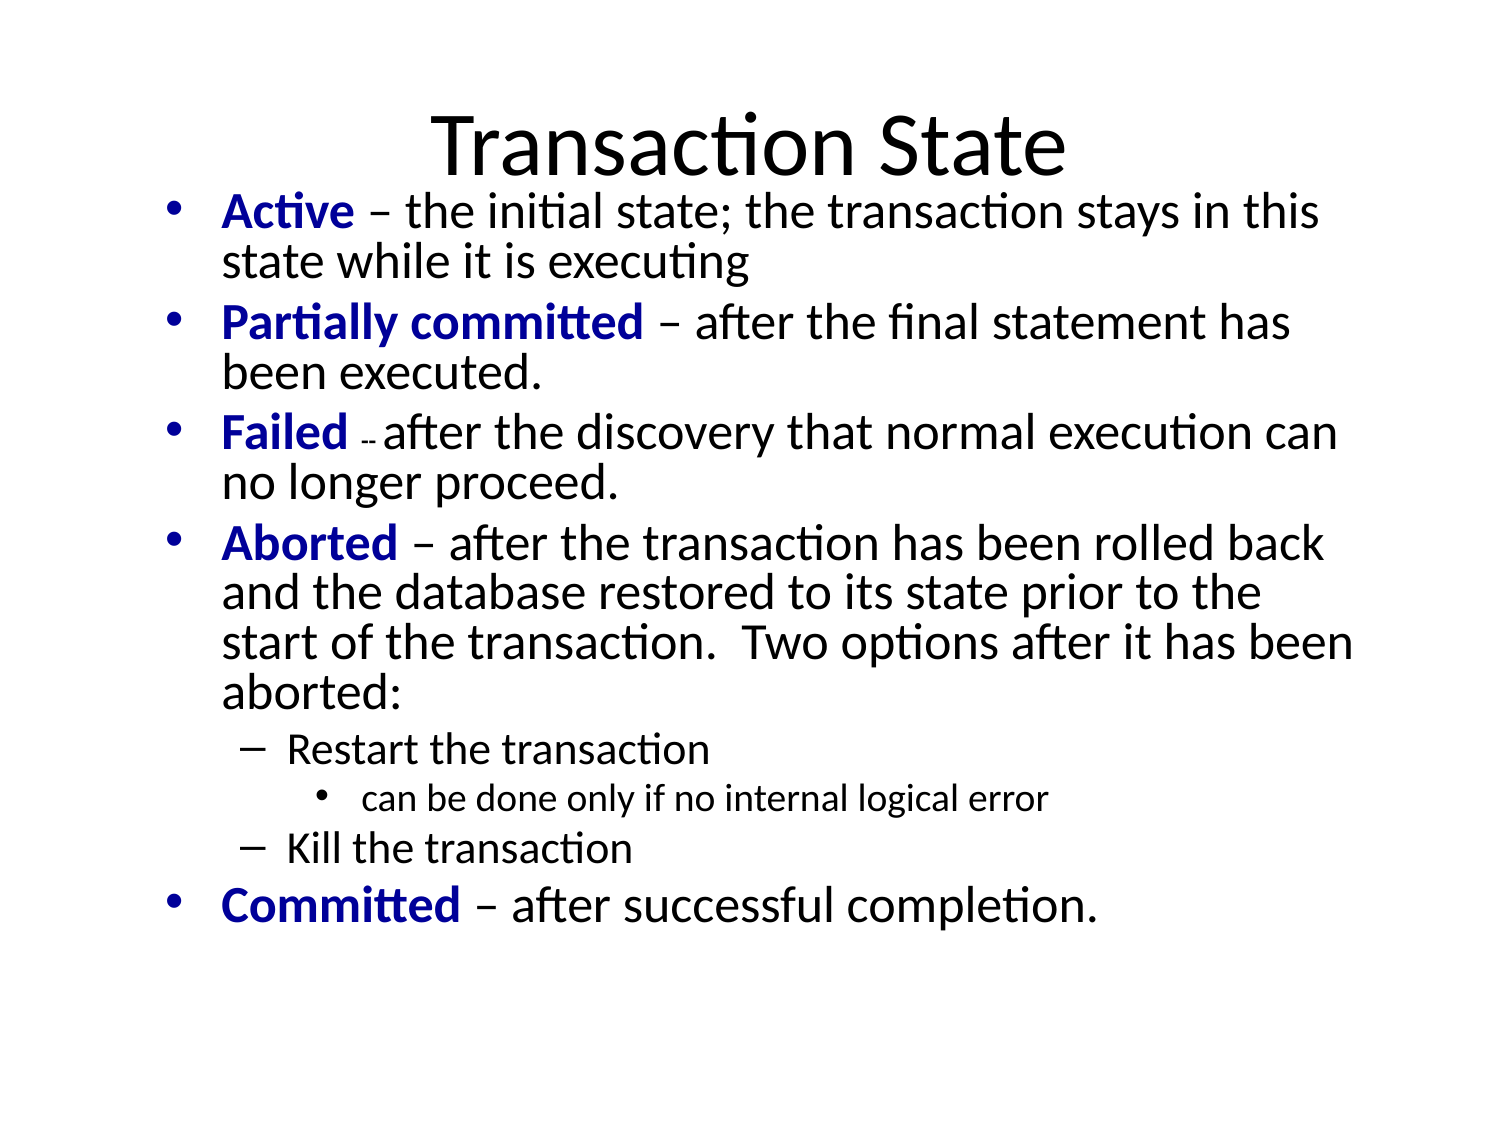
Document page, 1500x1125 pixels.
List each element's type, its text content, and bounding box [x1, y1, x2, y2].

list Active – the initial state; the transaction stays in this state while it is executing Partially committed – after the final statement has been executed. Failed -- after the discovery that normal execution can no longer proceed. Aborted – after the transaction has been rolled back and the database restored to its state prior to the start of the transaction. Two options after it has been aborted: Restart the transaction can be done only if no internal logical error Kill the transaction Committed – after successful completion. [150, 181, 1380, 1014]
title Transaction State [75, 45, 1425, 233]
